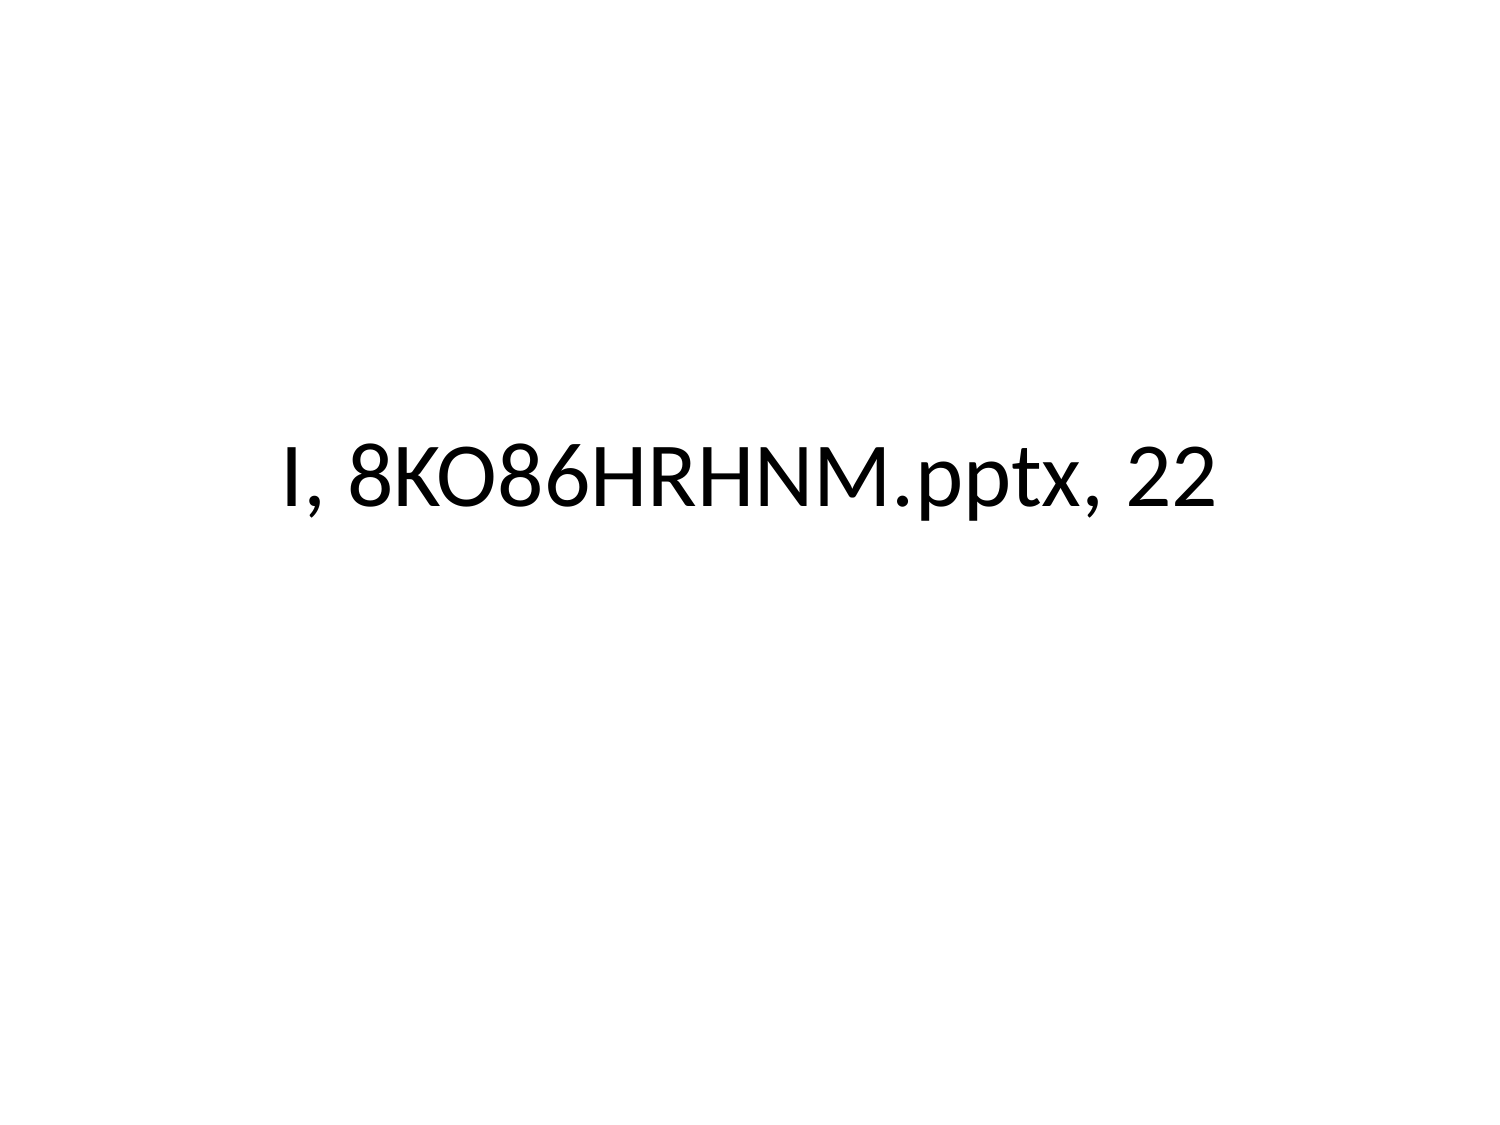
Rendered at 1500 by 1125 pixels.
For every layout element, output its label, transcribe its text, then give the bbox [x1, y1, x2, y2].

title I, 8KO86HRHNM.pptx, 22 [112, 349, 1388, 591]
